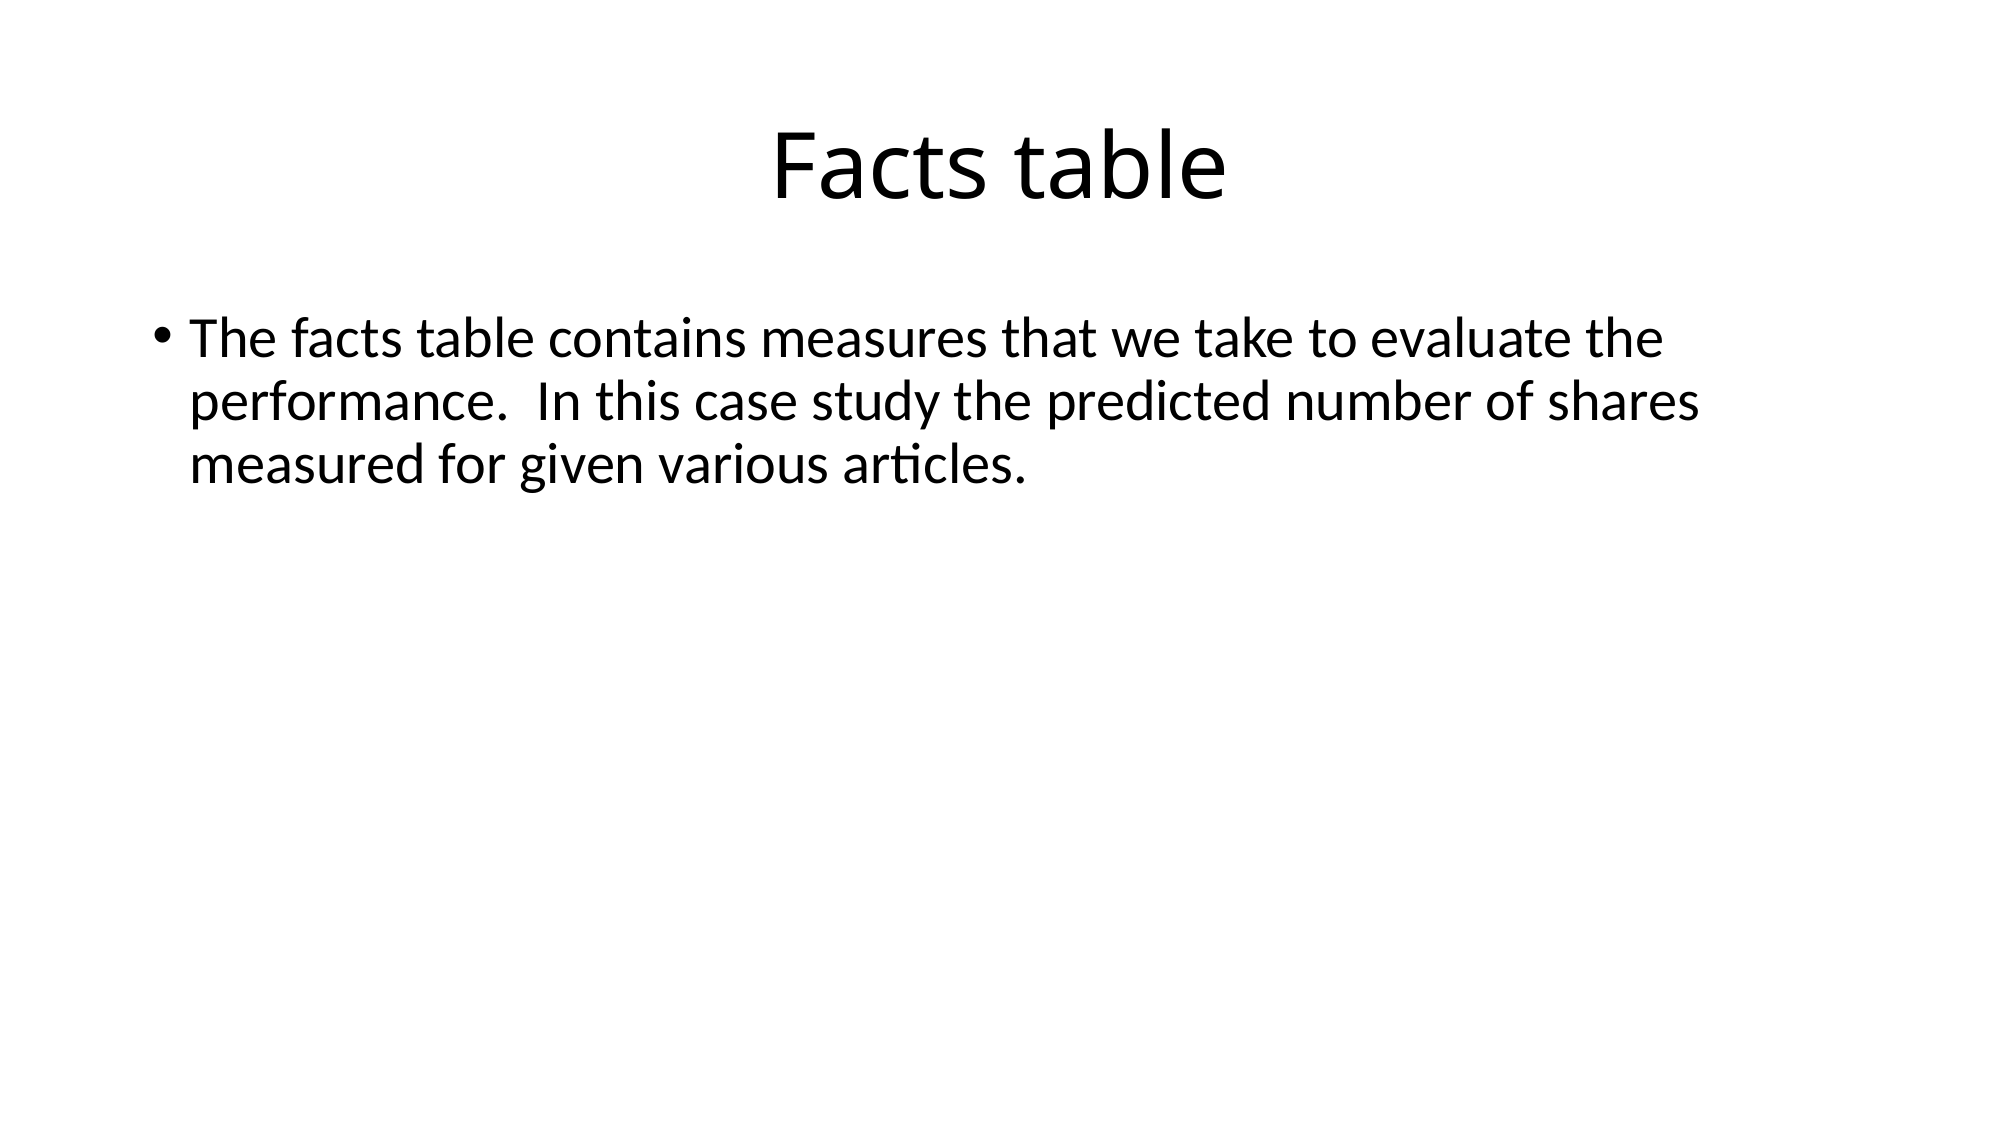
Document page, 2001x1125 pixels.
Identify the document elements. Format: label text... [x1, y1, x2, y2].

title Facts table [137, 59, 1863, 278]
list The facts table contains measures that we take to evaluate the performance. In this case study the predicted number of shares measured for given various articles. [137, 299, 1863, 1014]
